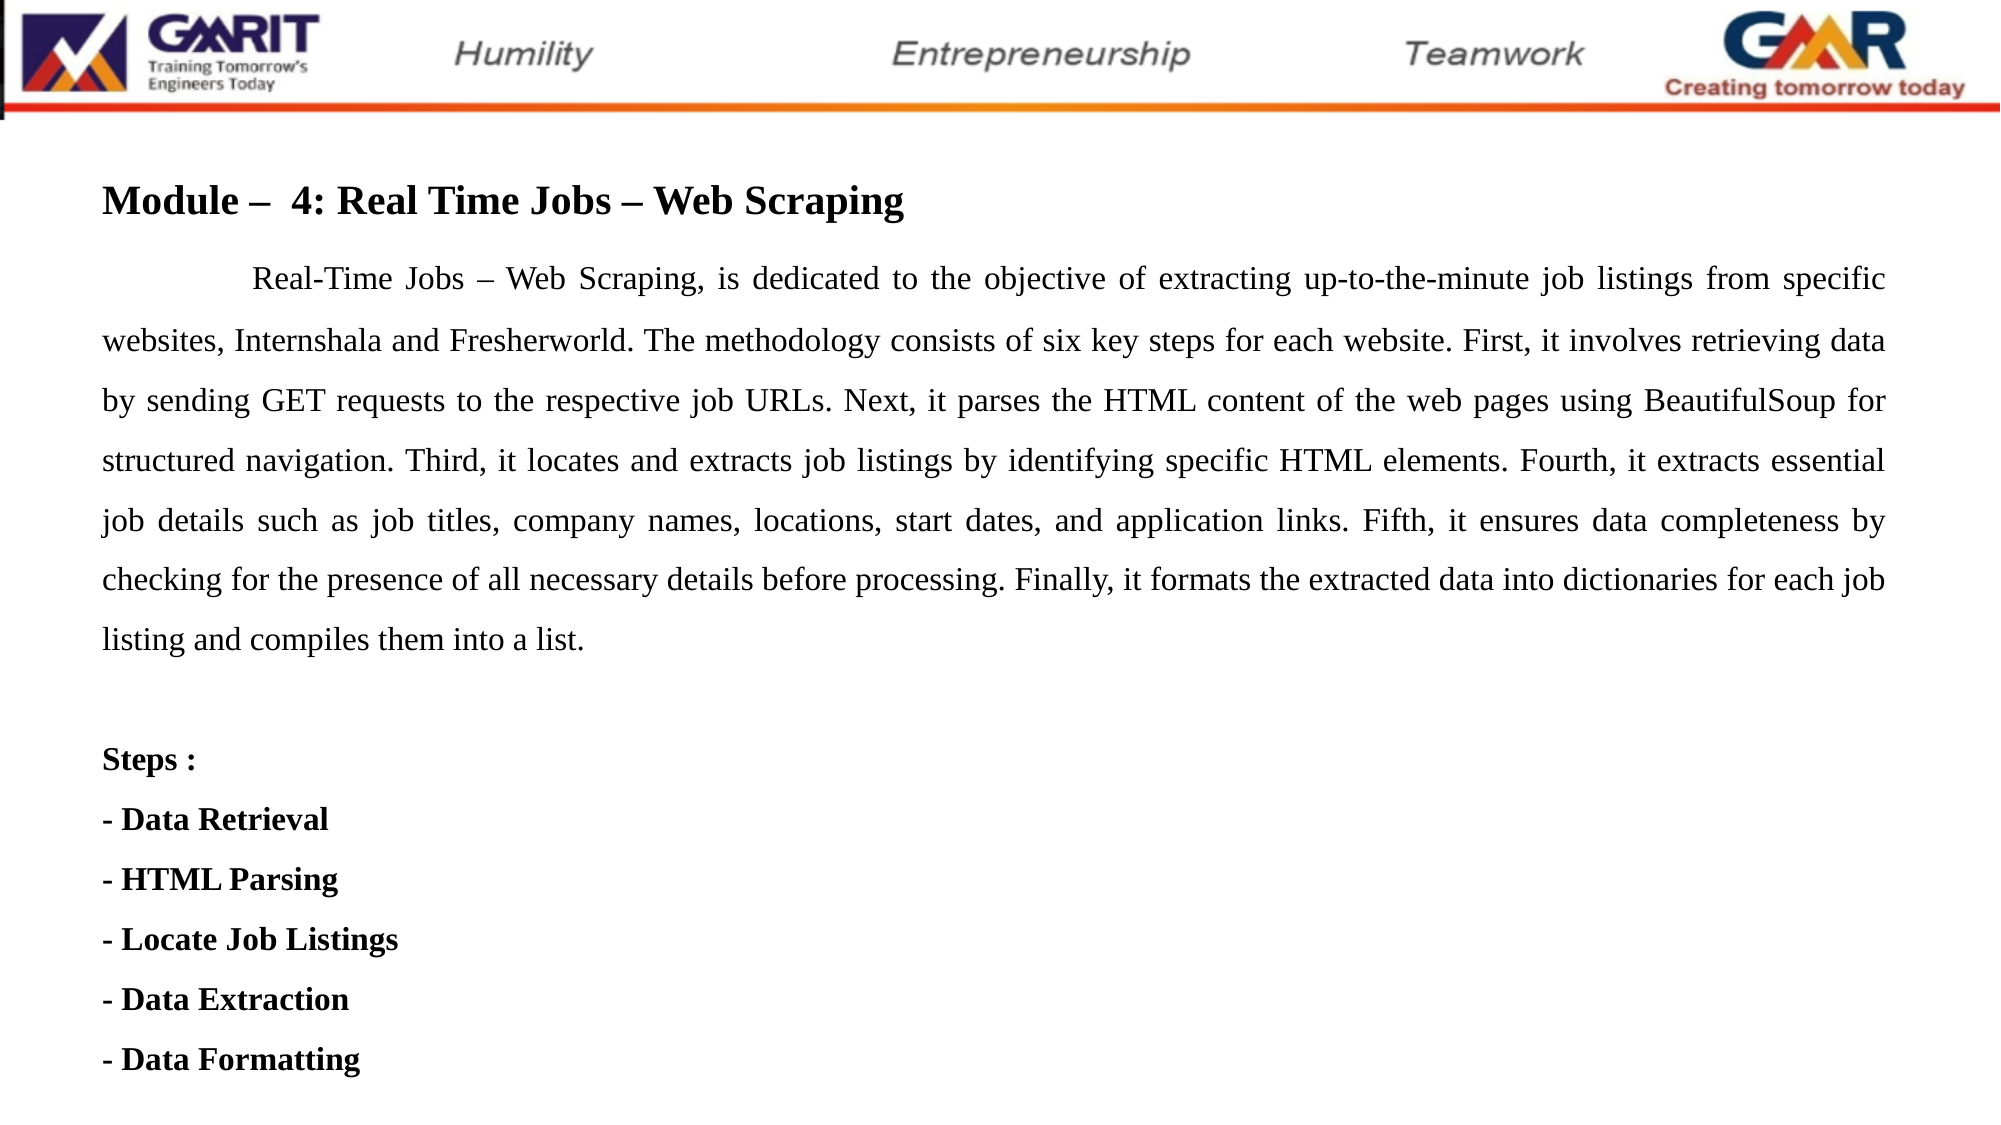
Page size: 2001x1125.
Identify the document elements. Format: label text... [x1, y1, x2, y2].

text_box Module – 4: Real Time Jobs – Web Scraping Real-Time Jobs – Web Scraping, is dedicated to the objective of extracting up-to-the-minute job listings from specific websites, Internshala and Fresherworld. The methodology consists of six key steps for each website. First, it involves retrieving data by sending GET requests to the respective job URLs. Next, it parses the HTML content of the web pages using BeautifulSoup for structured navigation. Third, it locates and extracts job listings by identifying specific HTML elements. Fourth, it extracts essential job details such as job titles, company names, locations, start dates, and application links. Fifth, it ensures data completeness by checking for the presence of all necessary details before processing. Finally, it formats the extracted data into dictionaries for each job listing and compiles them into a list. Steps : - Data Retrieval - HTML Parsing - Locate Job Listings - Data Extraction - Data Formatting [87, 140, 1904, 1084]
picture [0, 0, 2000, 123]
